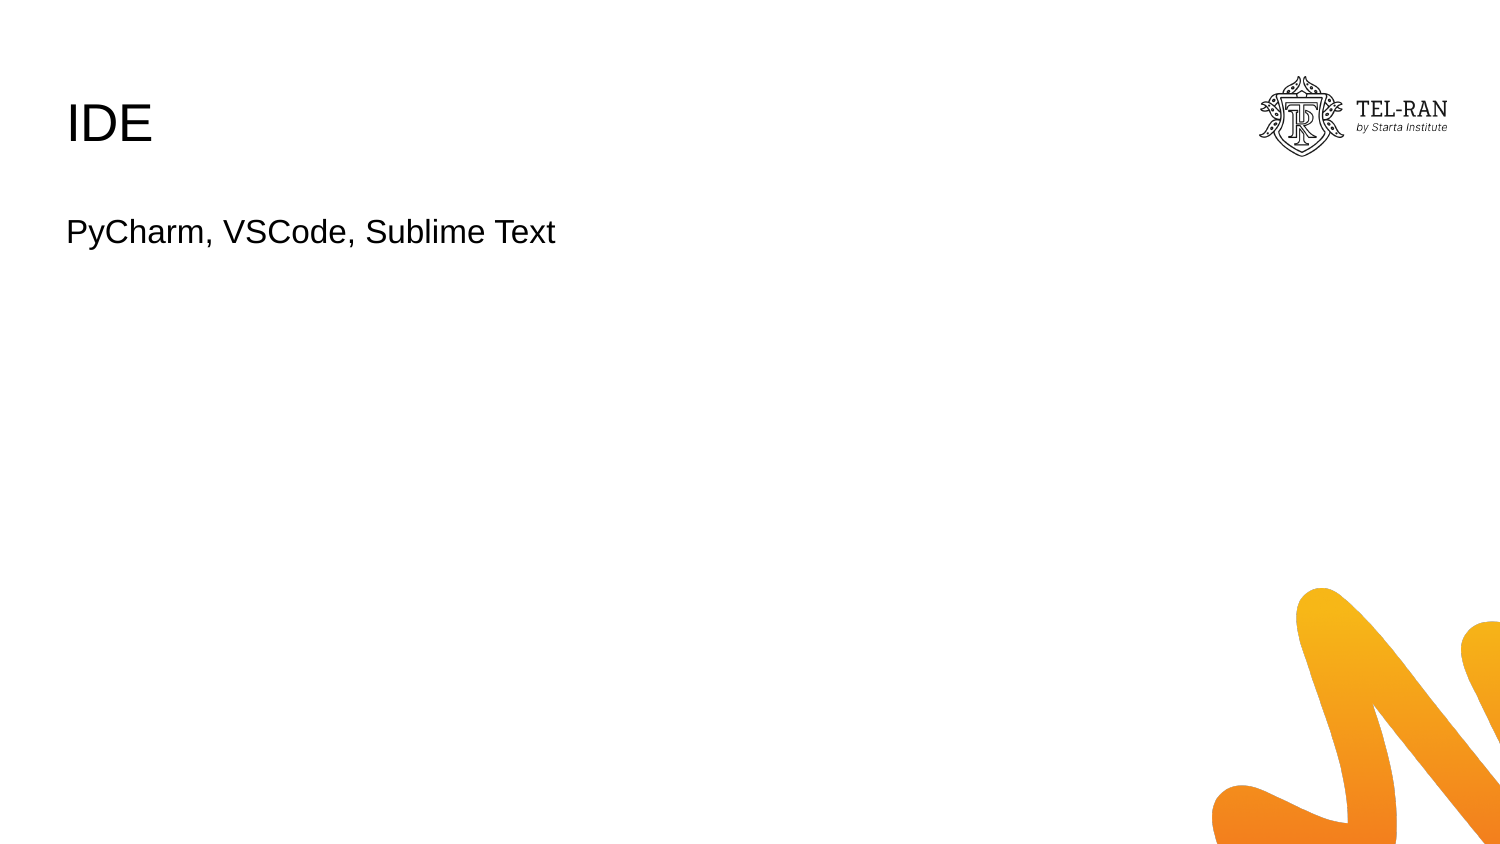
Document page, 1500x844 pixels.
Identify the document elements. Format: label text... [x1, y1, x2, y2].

list PyCharm, VSCode, Sublime Text [51, 189, 1289, 750]
picture [1152, 588, 1500, 844]
title IDE [51, 72, 1449, 167]
picture [1259, 76, 1447, 157]
